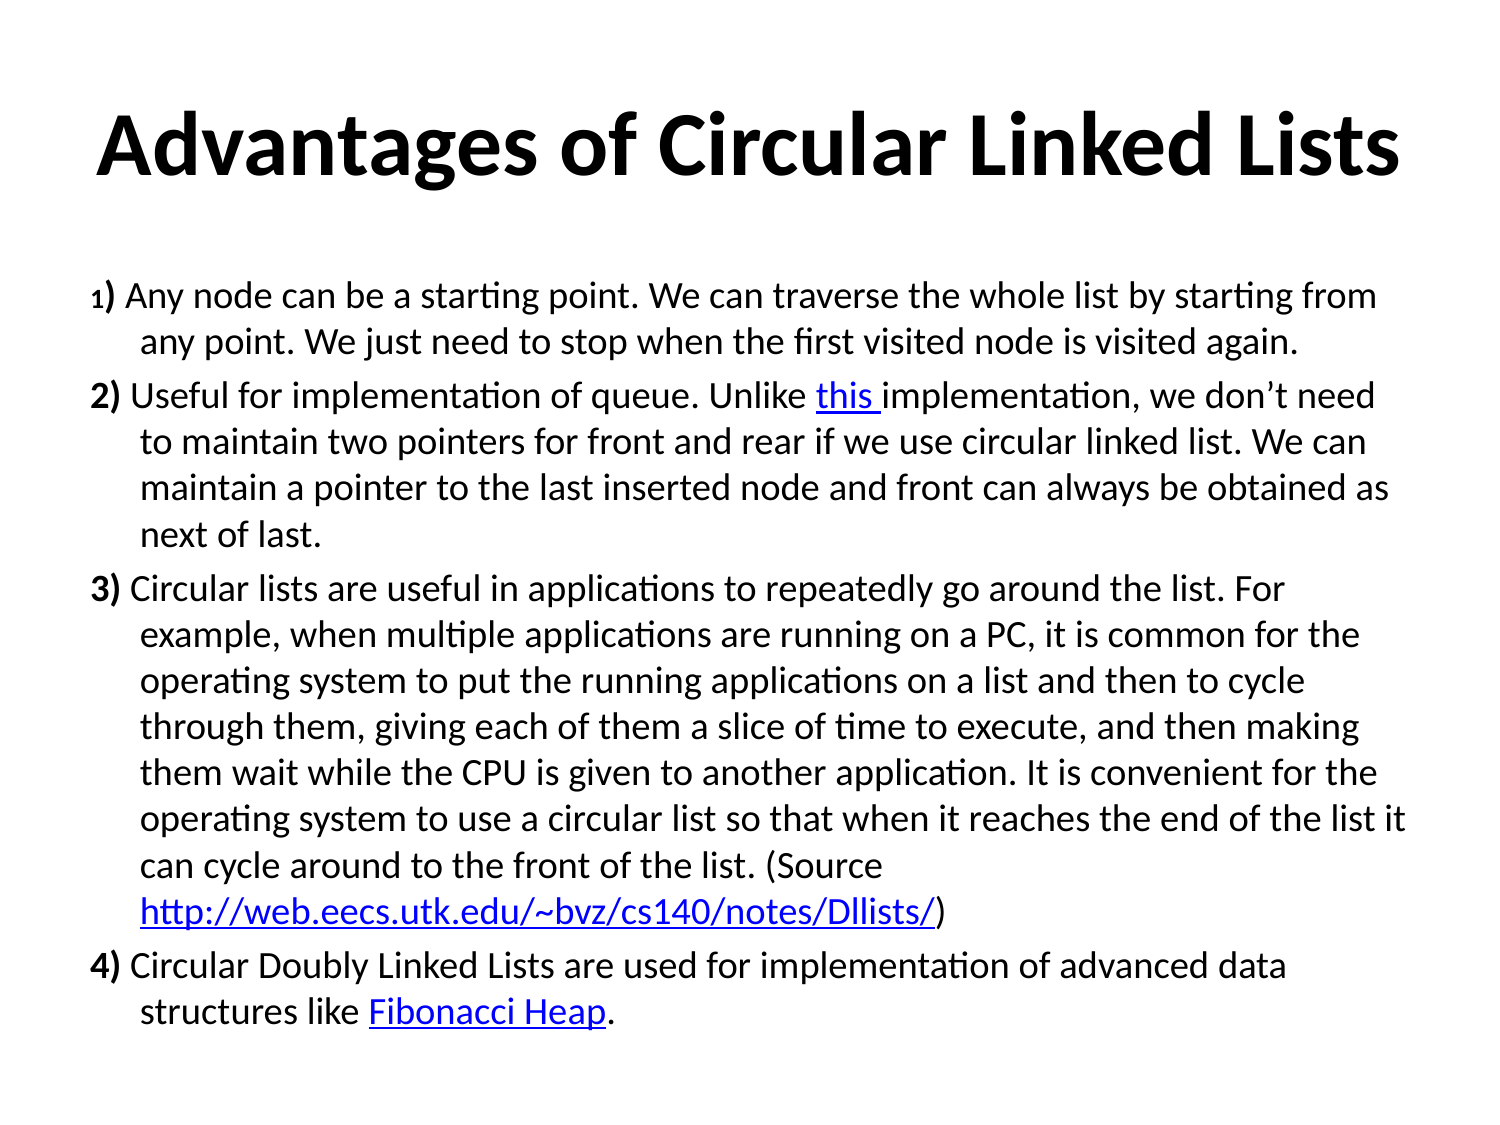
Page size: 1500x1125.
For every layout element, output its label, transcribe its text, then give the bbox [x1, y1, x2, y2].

title Advantages of Circular Linked Lists [75, 45, 1425, 233]
list 1) Any node can be a starting point. We can traverse the whole list by starting from any point. We just need to stop when the first visited node is visited again. 2) Useful for implementation of queue. Unlike this implementation, we don’t need to maintain two pointers for front and rear if we use circular linked list. We can maintain a pointer to the last inserted node and front can always be obtained as next of last. 3) Circular lists are useful in applications to repeatedly go around the list. For example, when multiple applications are running on a PC, it is common for the operating system to put the running applications on a list and then to cycle through them, giving each of them a slice of time to execute, and then making them wait while the CPU is given to another application. It is convenient for the operating system to use a circular list so that when it reaches the end of the list it can cycle around to the front of the list. (Source http://web.eecs.utk.edu/~bvz/cs140/notes/Dllists/) 4) Circular Doubly Linked Lists are used for implementation of advanced data structures like Fibonacci Heap. [75, 262, 1425, 1075]
